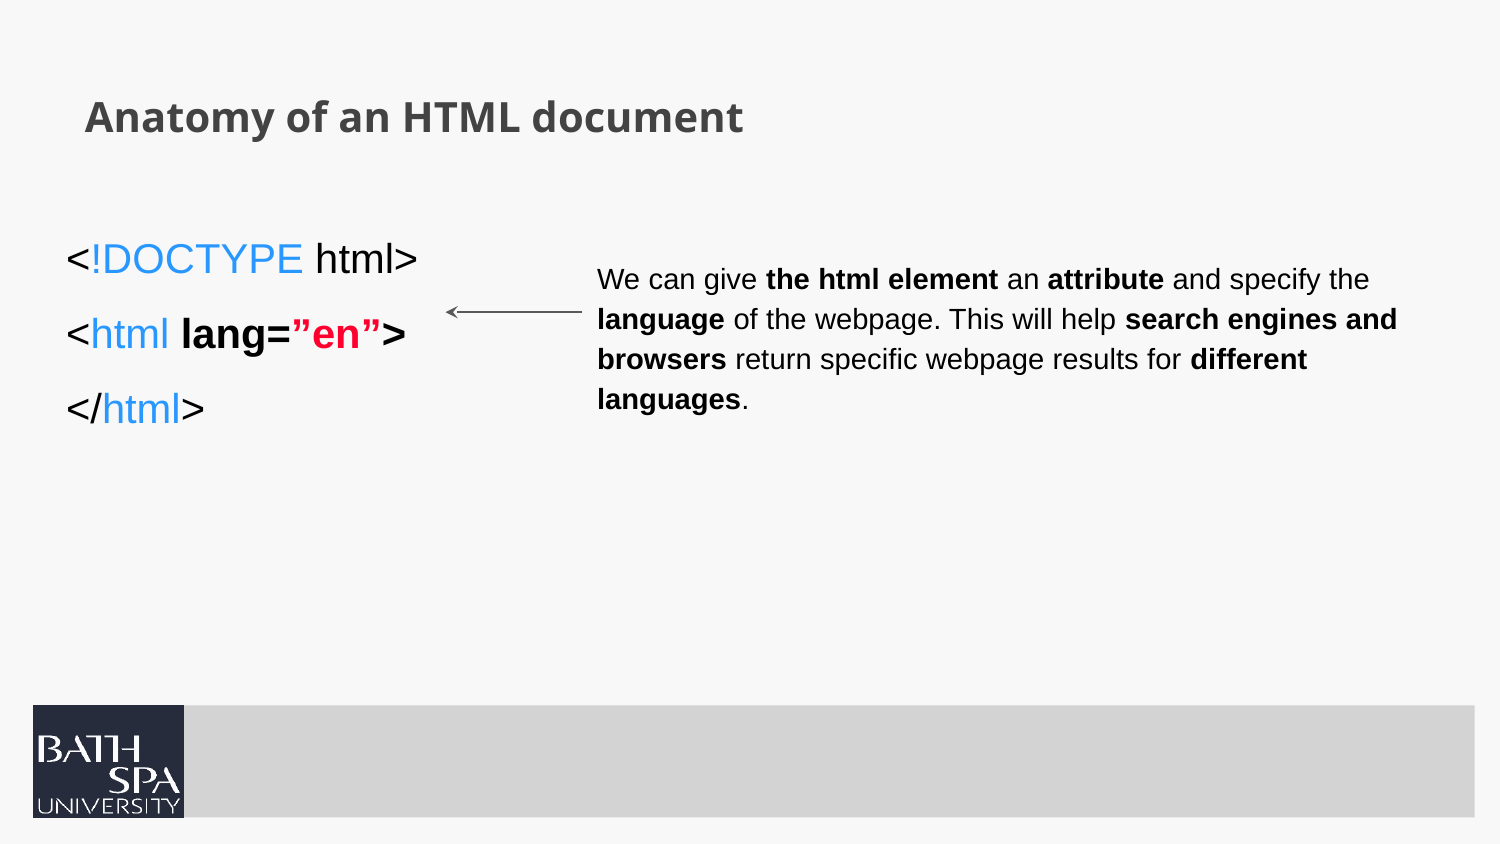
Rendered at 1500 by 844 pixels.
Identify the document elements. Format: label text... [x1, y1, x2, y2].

title Anatomy of an HTML document [69, 78, 1426, 153]
picture [33, 705, 184, 818]
text_box We can give the html element an attribute and specify the language of the webpage. This will help search engines and browsers return specific webpage results for different languages. [582, 239, 1452, 385]
text_box <!DOCTYPE html> <html lang=”en”> </html> [51, 191, 493, 579]
